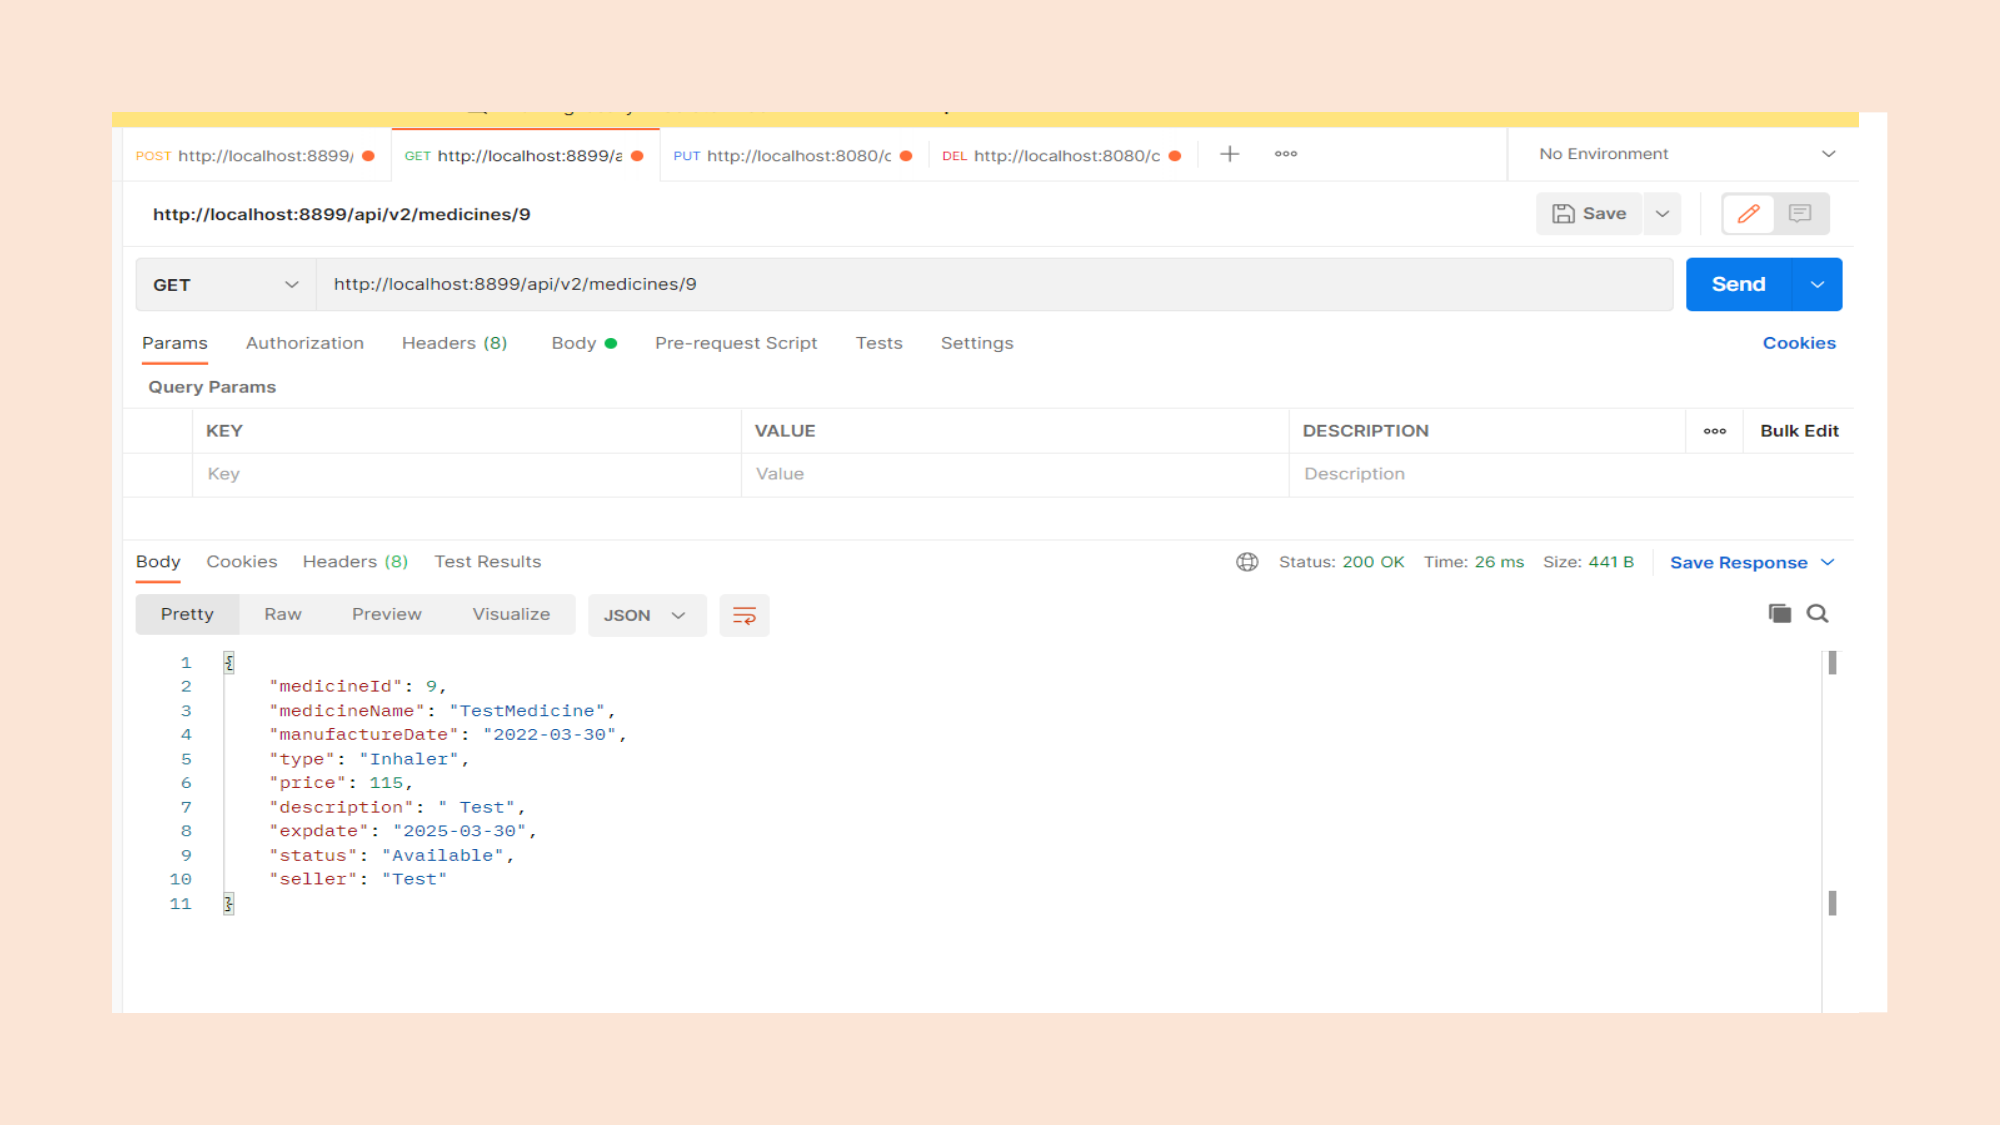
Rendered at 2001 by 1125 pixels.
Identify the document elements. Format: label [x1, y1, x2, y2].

picture [112, 112, 1859, 1013]
text_box [0, 0, 2000, 1125]
text_box [111, 111, 1888, 1013]
